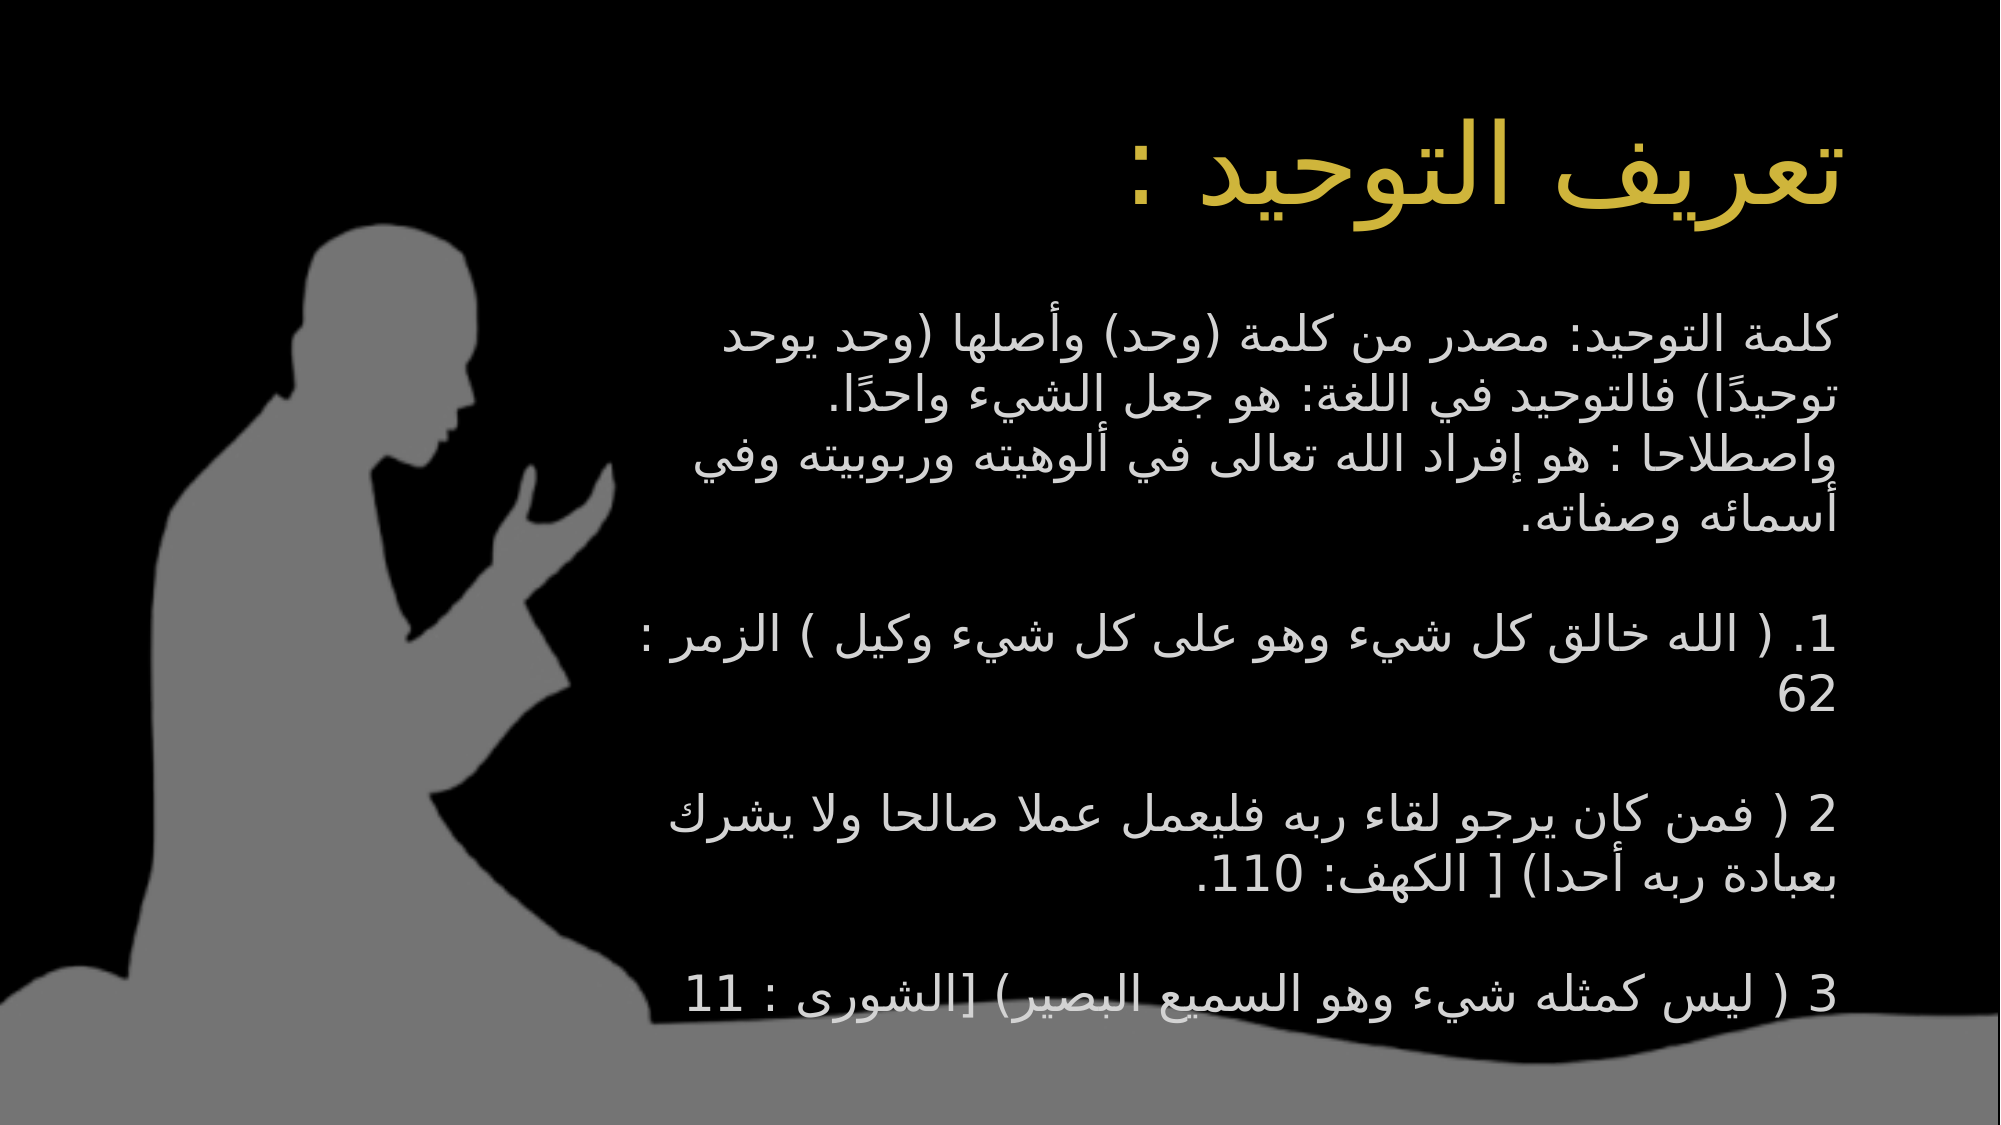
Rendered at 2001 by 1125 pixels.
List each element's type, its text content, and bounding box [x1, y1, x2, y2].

title تعريف التوحيد : [137, 59, 1863, 180]
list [0, 180, 1998, 1125]
